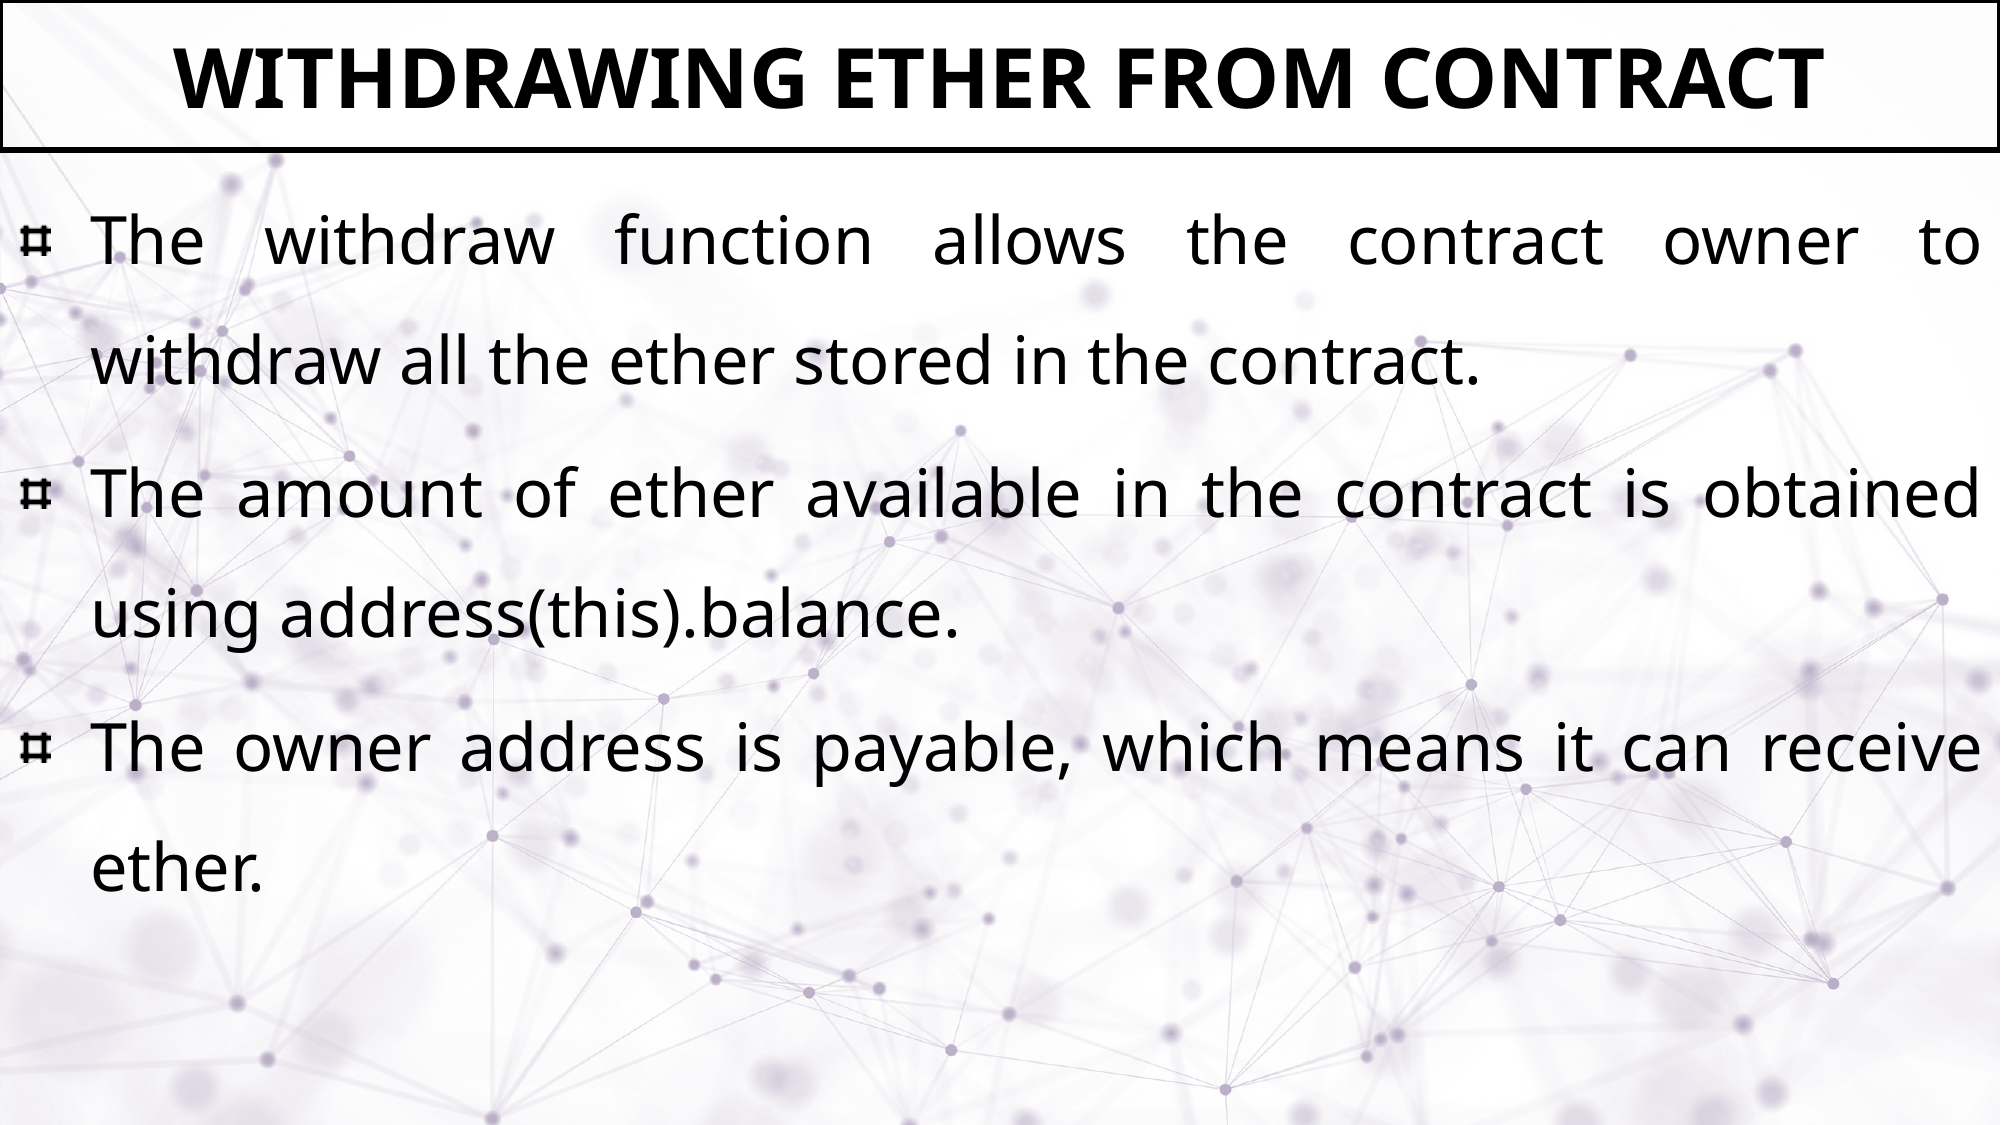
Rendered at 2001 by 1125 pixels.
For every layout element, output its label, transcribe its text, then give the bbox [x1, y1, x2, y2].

picture [15, 220, 51, 256]
title Withdrawing ether from contract [0, 0, 2000, 150]
list The withdraw function allows the contract owner to withdraw all the ether stored in the contract. The amount of ether available in the contract is obtained using address(this).balance. The owner address is payable, which means it can receive ether. [0, 150, 2000, 1125]
picture [15, 727, 51, 763]
picture [15, 473, 51, 509]
